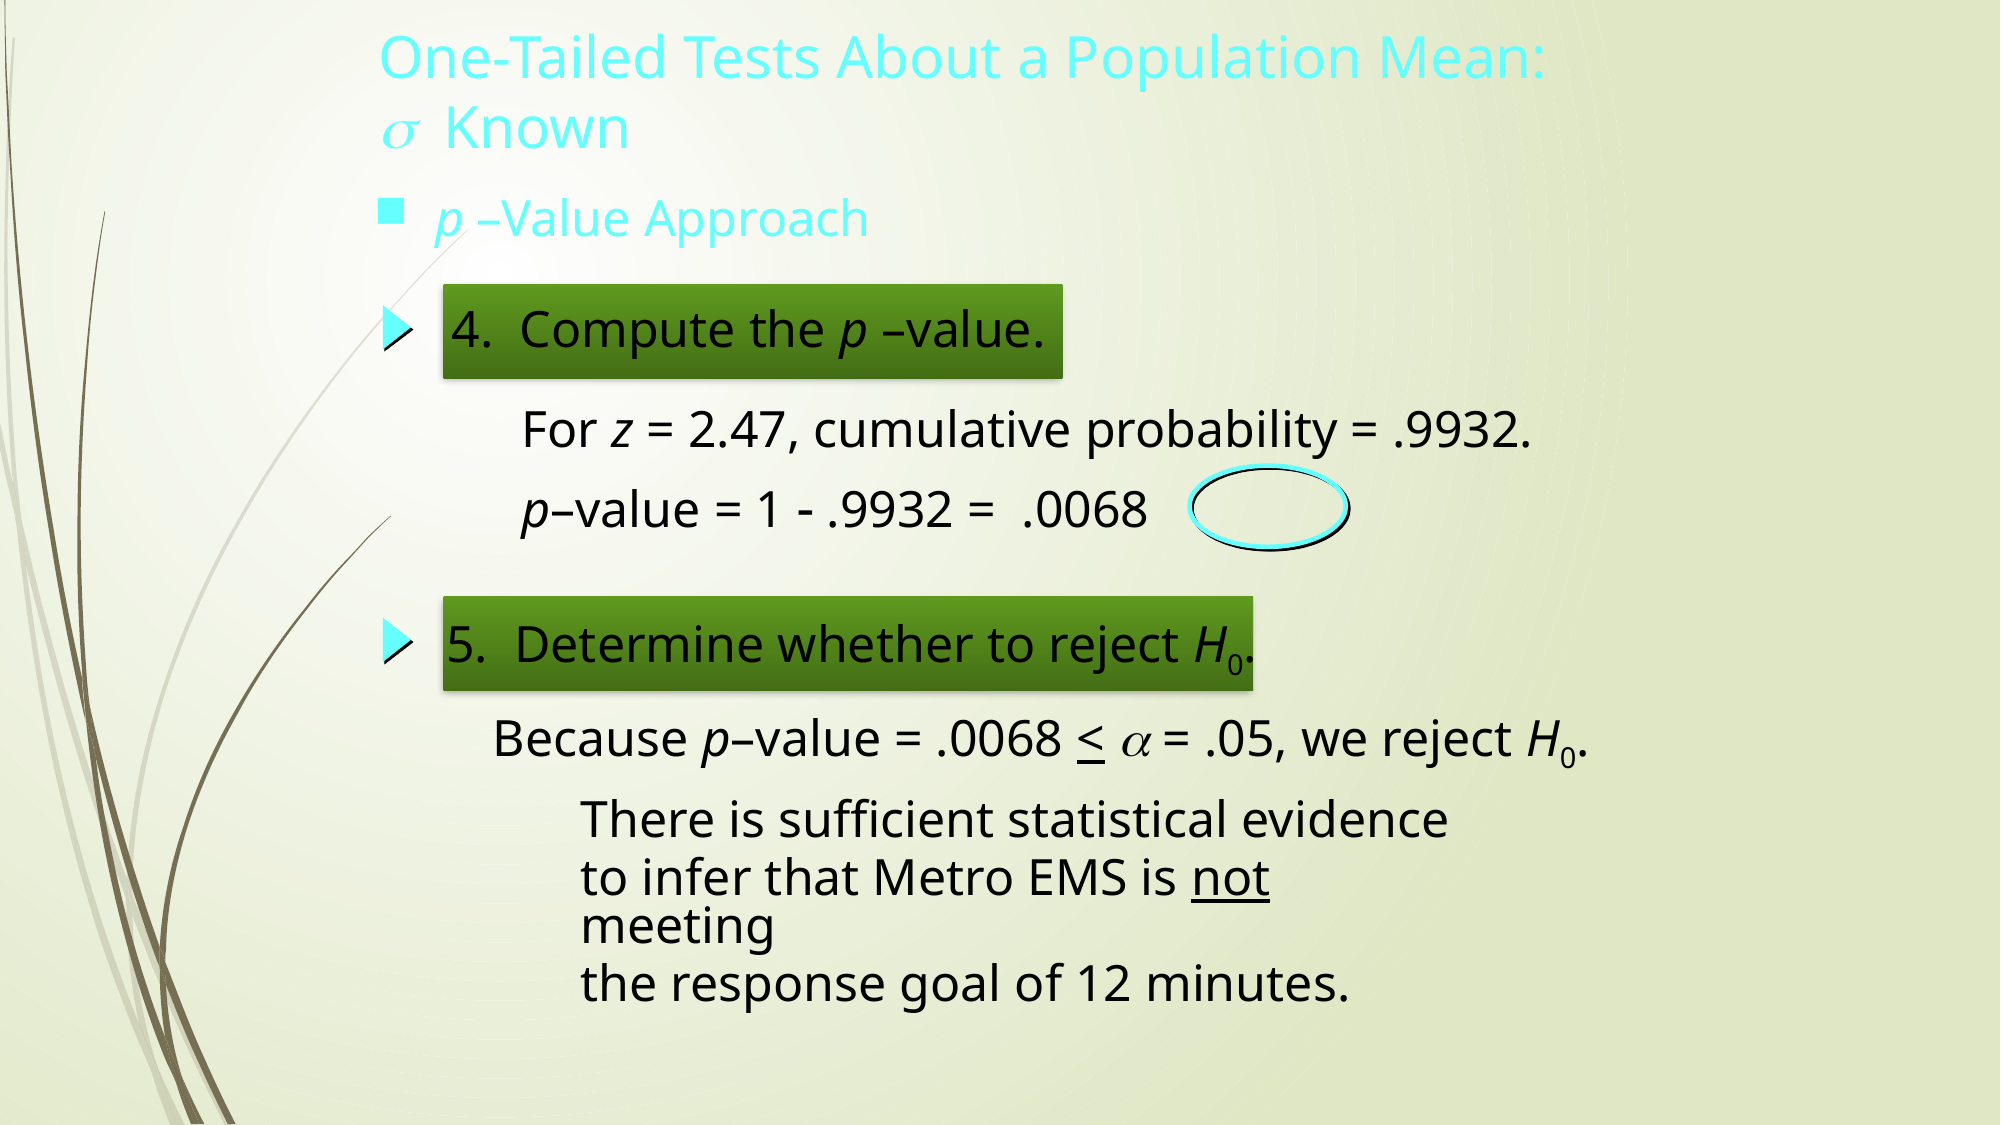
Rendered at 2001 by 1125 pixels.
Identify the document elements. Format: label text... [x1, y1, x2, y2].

text_box There is sufficient statistical evidence to infer that Metro EMS is not meeting the response goal of 12 minutes. [565, 791, 1485, 983]
text_box 5. Determine whether to reject H0. [431, 605, 1272, 689]
text_box [383, 307, 410, 348]
text_box Because p–value = .0068 < a = .05, we reject H0. [478, 698, 1605, 782]
text_box [1189, 465, 1346, 547]
text_box [383, 619, 410, 660]
text_box One-Tailed Tests About a Population Mean: s Known [363, 23, 1639, 157]
text_box For z = 2.47, cumulative probability = .9932. p–value = 1 - .9932 = .0068 [506, 389, 1549, 545]
text_box [443, 596, 1254, 605]
text_box 4. Compute the p –value. [436, 289, 1061, 365]
text_box [443, 284, 1063, 379]
text_box p –Value Approach [360, 179, 886, 255]
